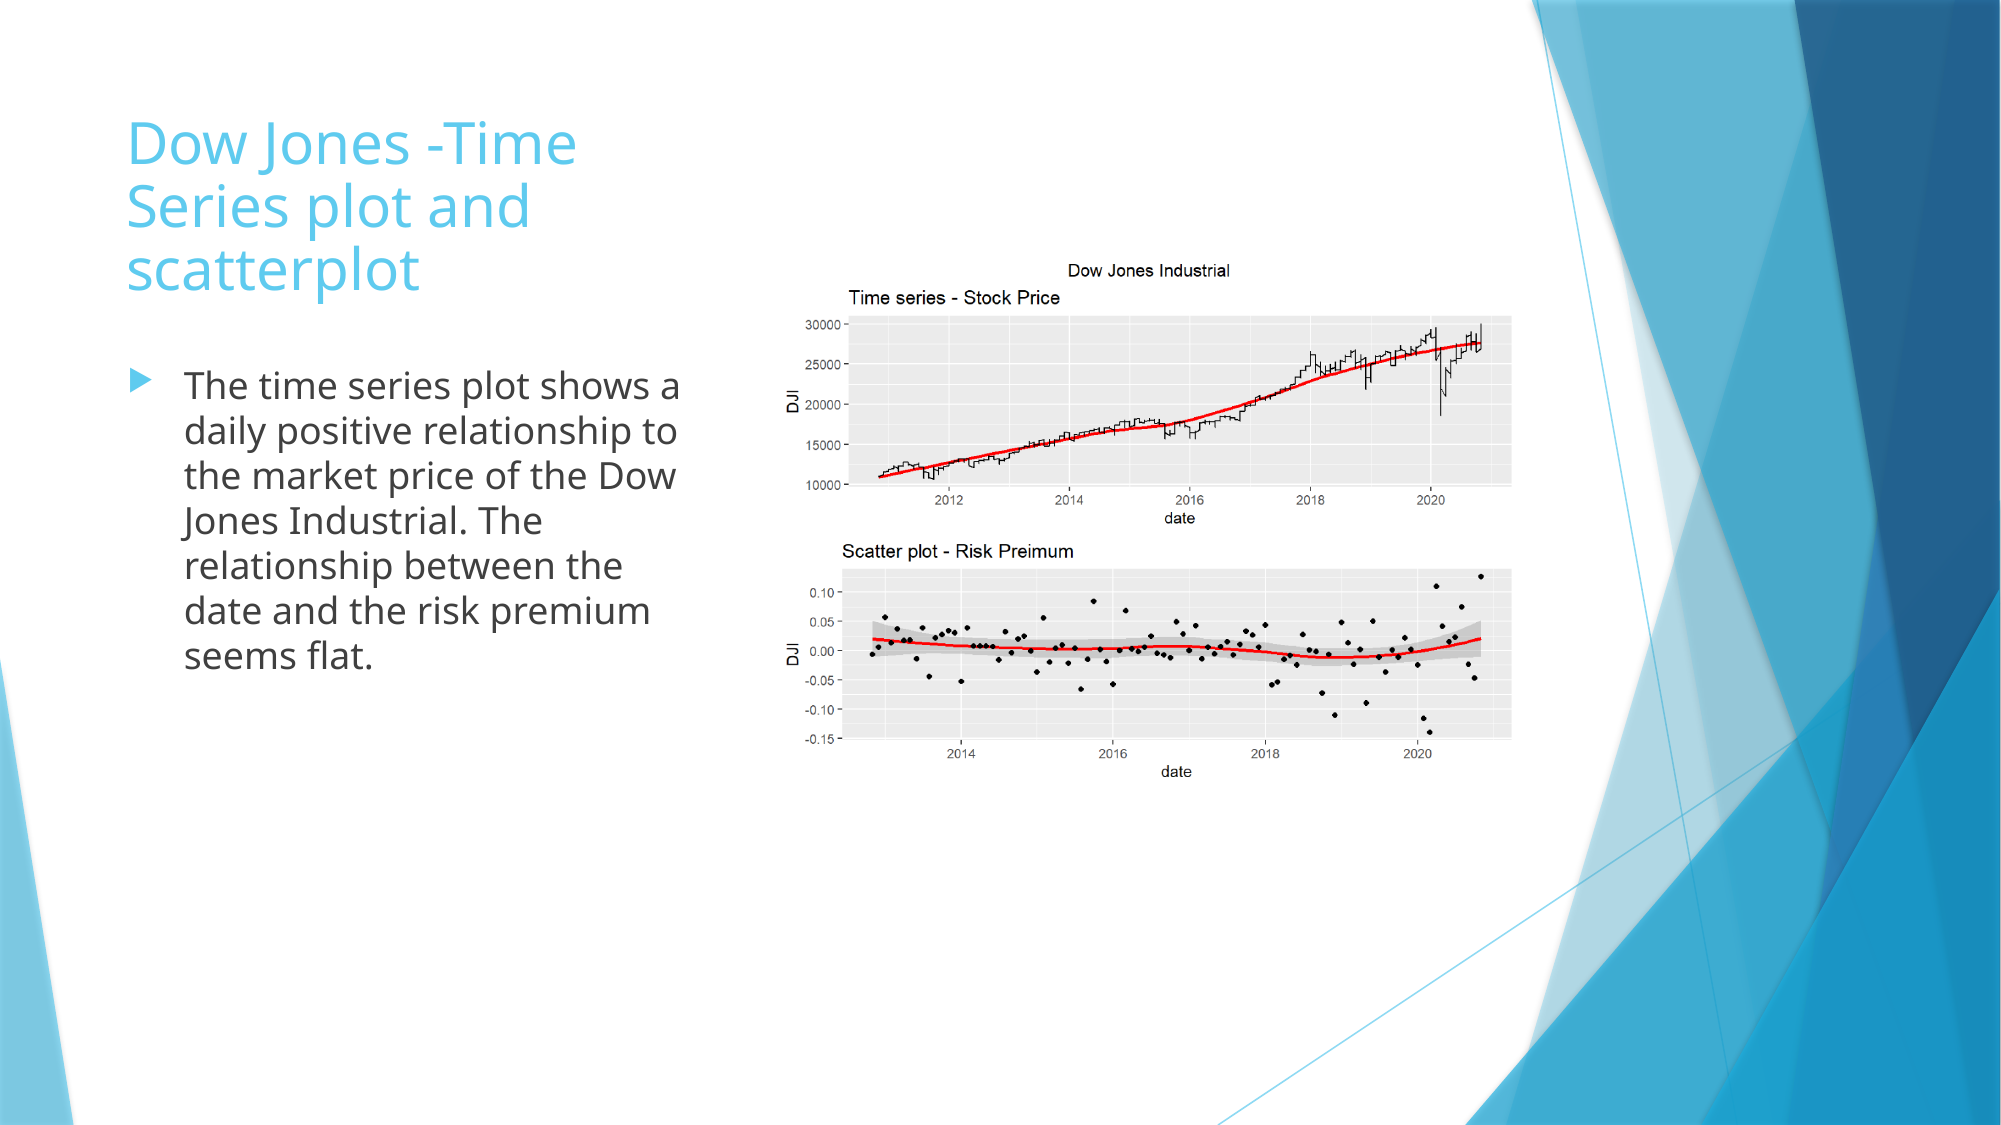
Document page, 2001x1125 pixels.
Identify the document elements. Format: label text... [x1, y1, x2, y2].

title Dow Jones -Time Series plot and scatterplot [111, 99, 723, 317]
list The time series plot shows a daily positive relationship to the market price of the Dow Jones Industrial. The relationship between the date and the risk premium seems flat. [112, 354, 723, 939]
picture [762, 250, 1519, 792]
